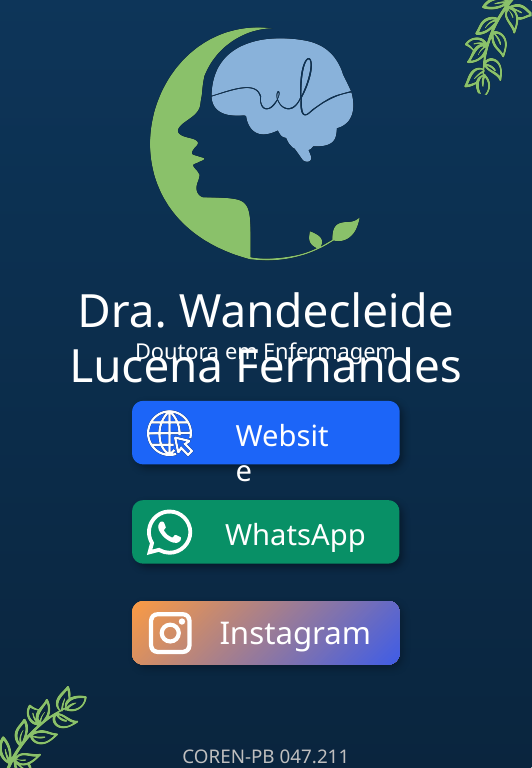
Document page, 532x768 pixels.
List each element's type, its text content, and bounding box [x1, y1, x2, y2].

picture [145, 24, 386, 264]
picture [0, 671, 106, 768]
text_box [131, 499, 405, 565]
text_box [0, 0, 532, 273]
text_box Dra. Wandecleide Lucena Fernandes [0, 273, 532, 399]
text_box COREN-PB 047.211 [167, 736, 365, 768]
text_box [131, 600, 400, 665]
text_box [131, 400, 401, 465]
text_box [0, 399, 532, 768]
picture [444, 0, 532, 97]
